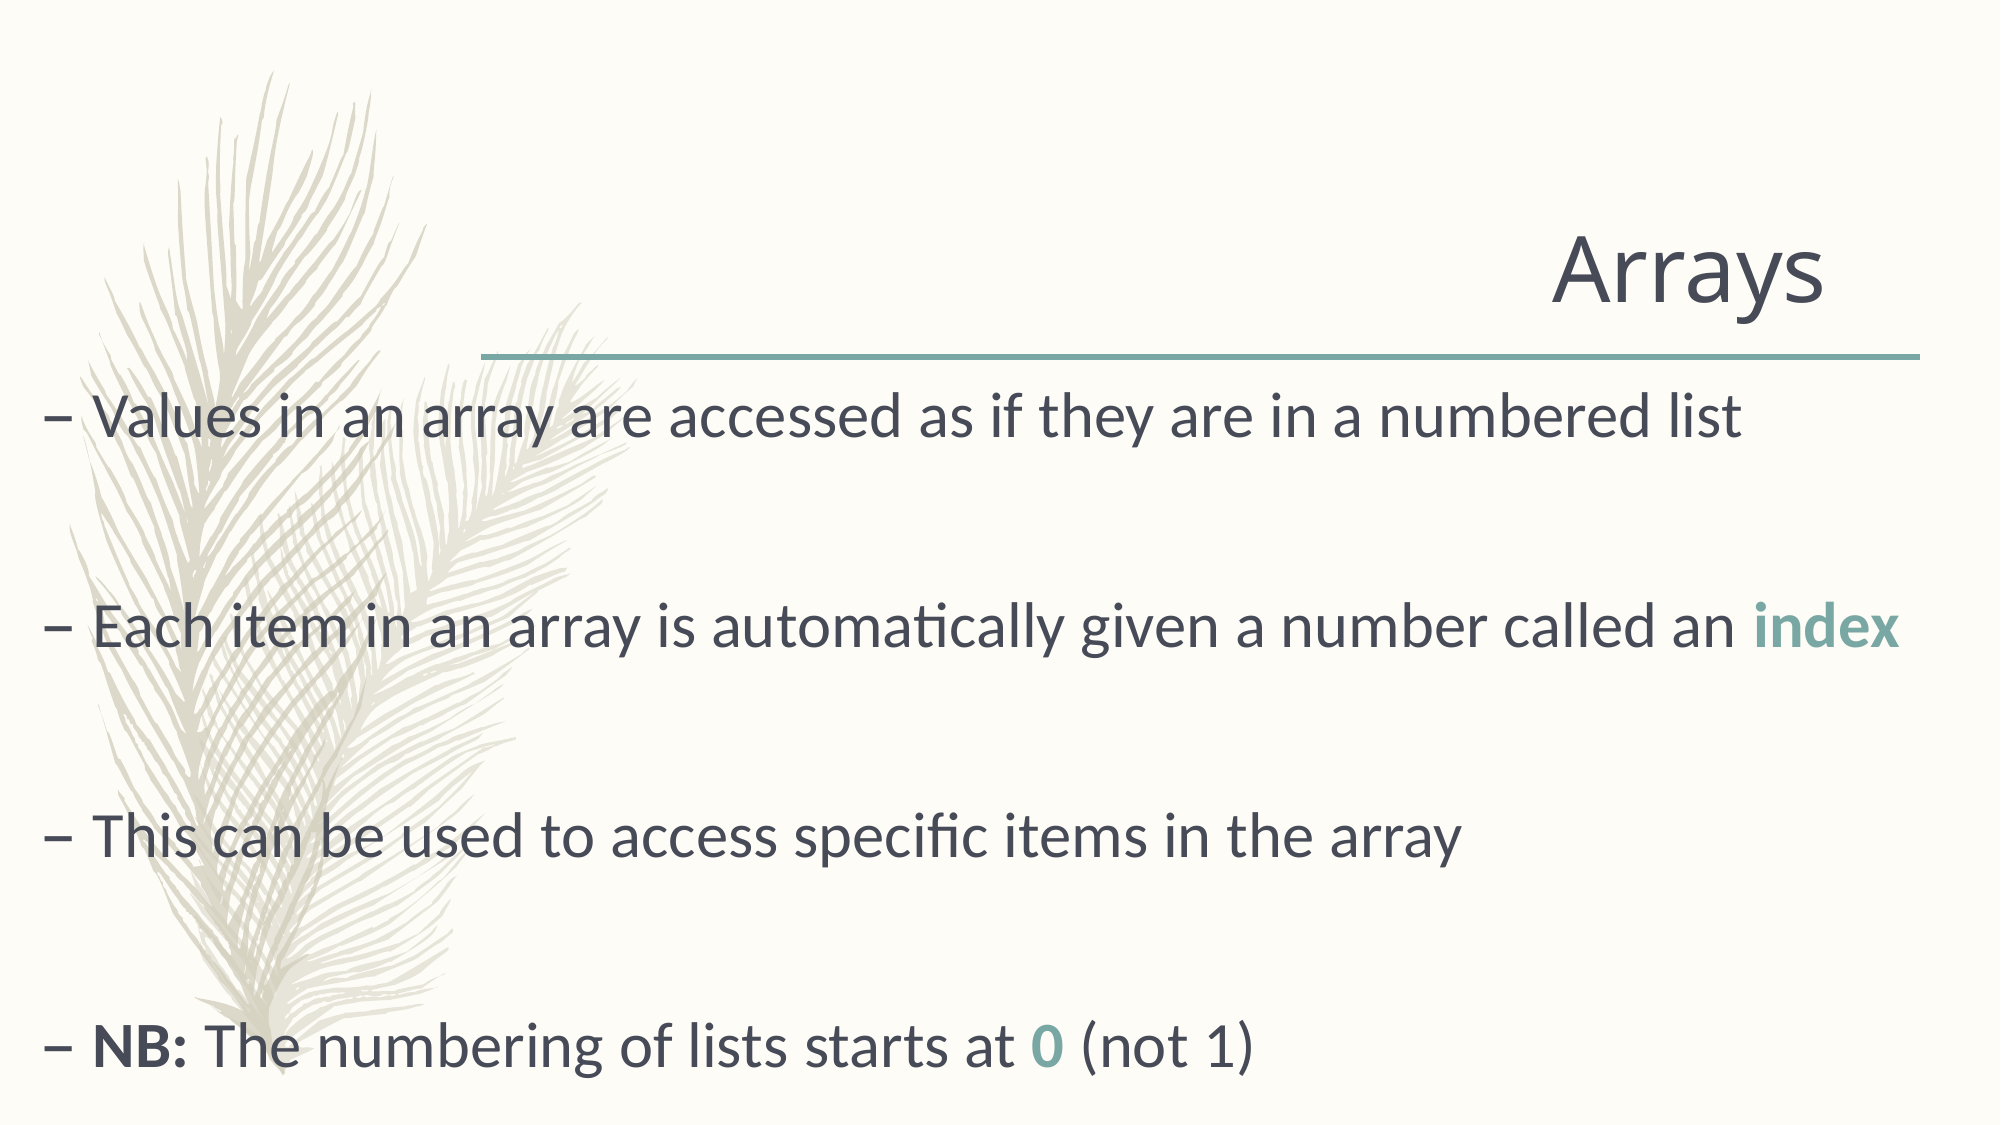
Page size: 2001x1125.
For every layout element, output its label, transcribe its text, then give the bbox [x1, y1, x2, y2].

list Values in an array are accessed as if they are in a numbered list Each item in an array is automatically given a number called an index This can be used to access specific items in the array NB: The numbering of lists starts at 0 (not 1) [27, 356, 1980, 1094]
title Arrays [692, 207, 1912, 350]
